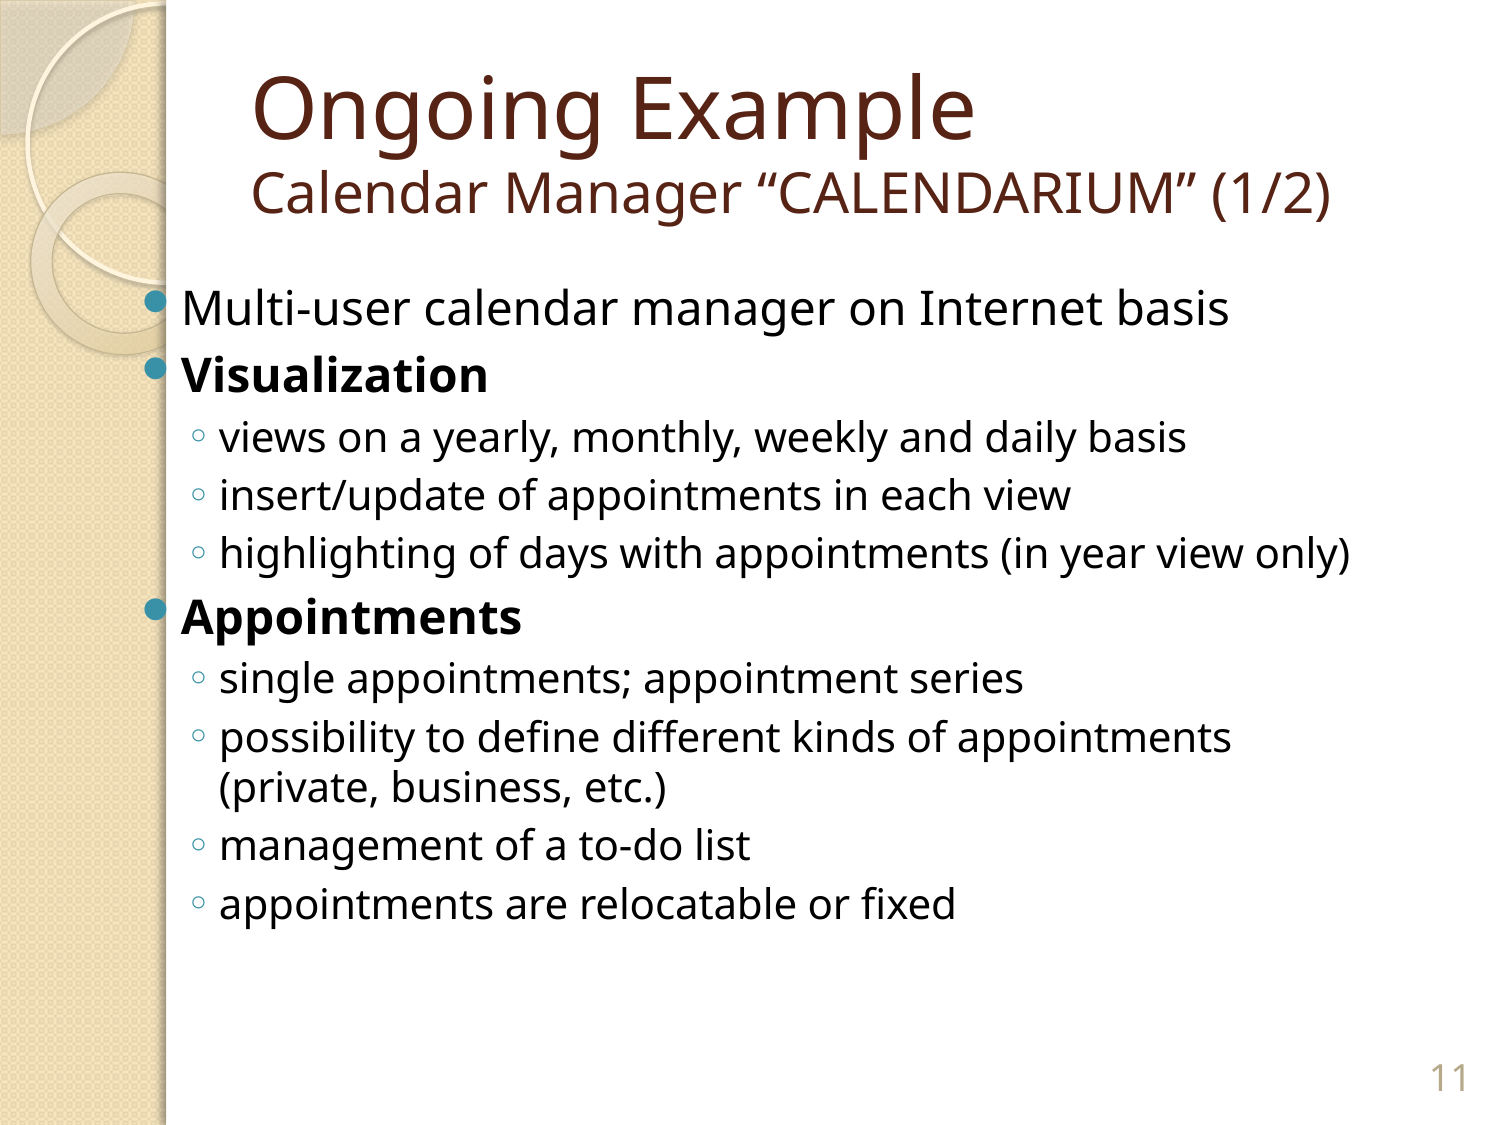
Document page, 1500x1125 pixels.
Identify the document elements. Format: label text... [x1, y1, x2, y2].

title Ongoing Example Calendar Manager “CALENDARIUM” (1/2) [235, 45, 1466, 233]
slide_number 11 [1413, 1034, 1488, 1113]
list Multi-user calendar manager on Internet basis Visualization views on a yearly, monthly, weekly and daily basis insert/update of appointments in each view highlighting of days with appointments (in year view only) Appointments single appointments; appointment series possibility to define different kinds of appointments (private, business, etc.) management of a to-do list appointments are relocatable or fixed [115, 270, 1436, 946]
